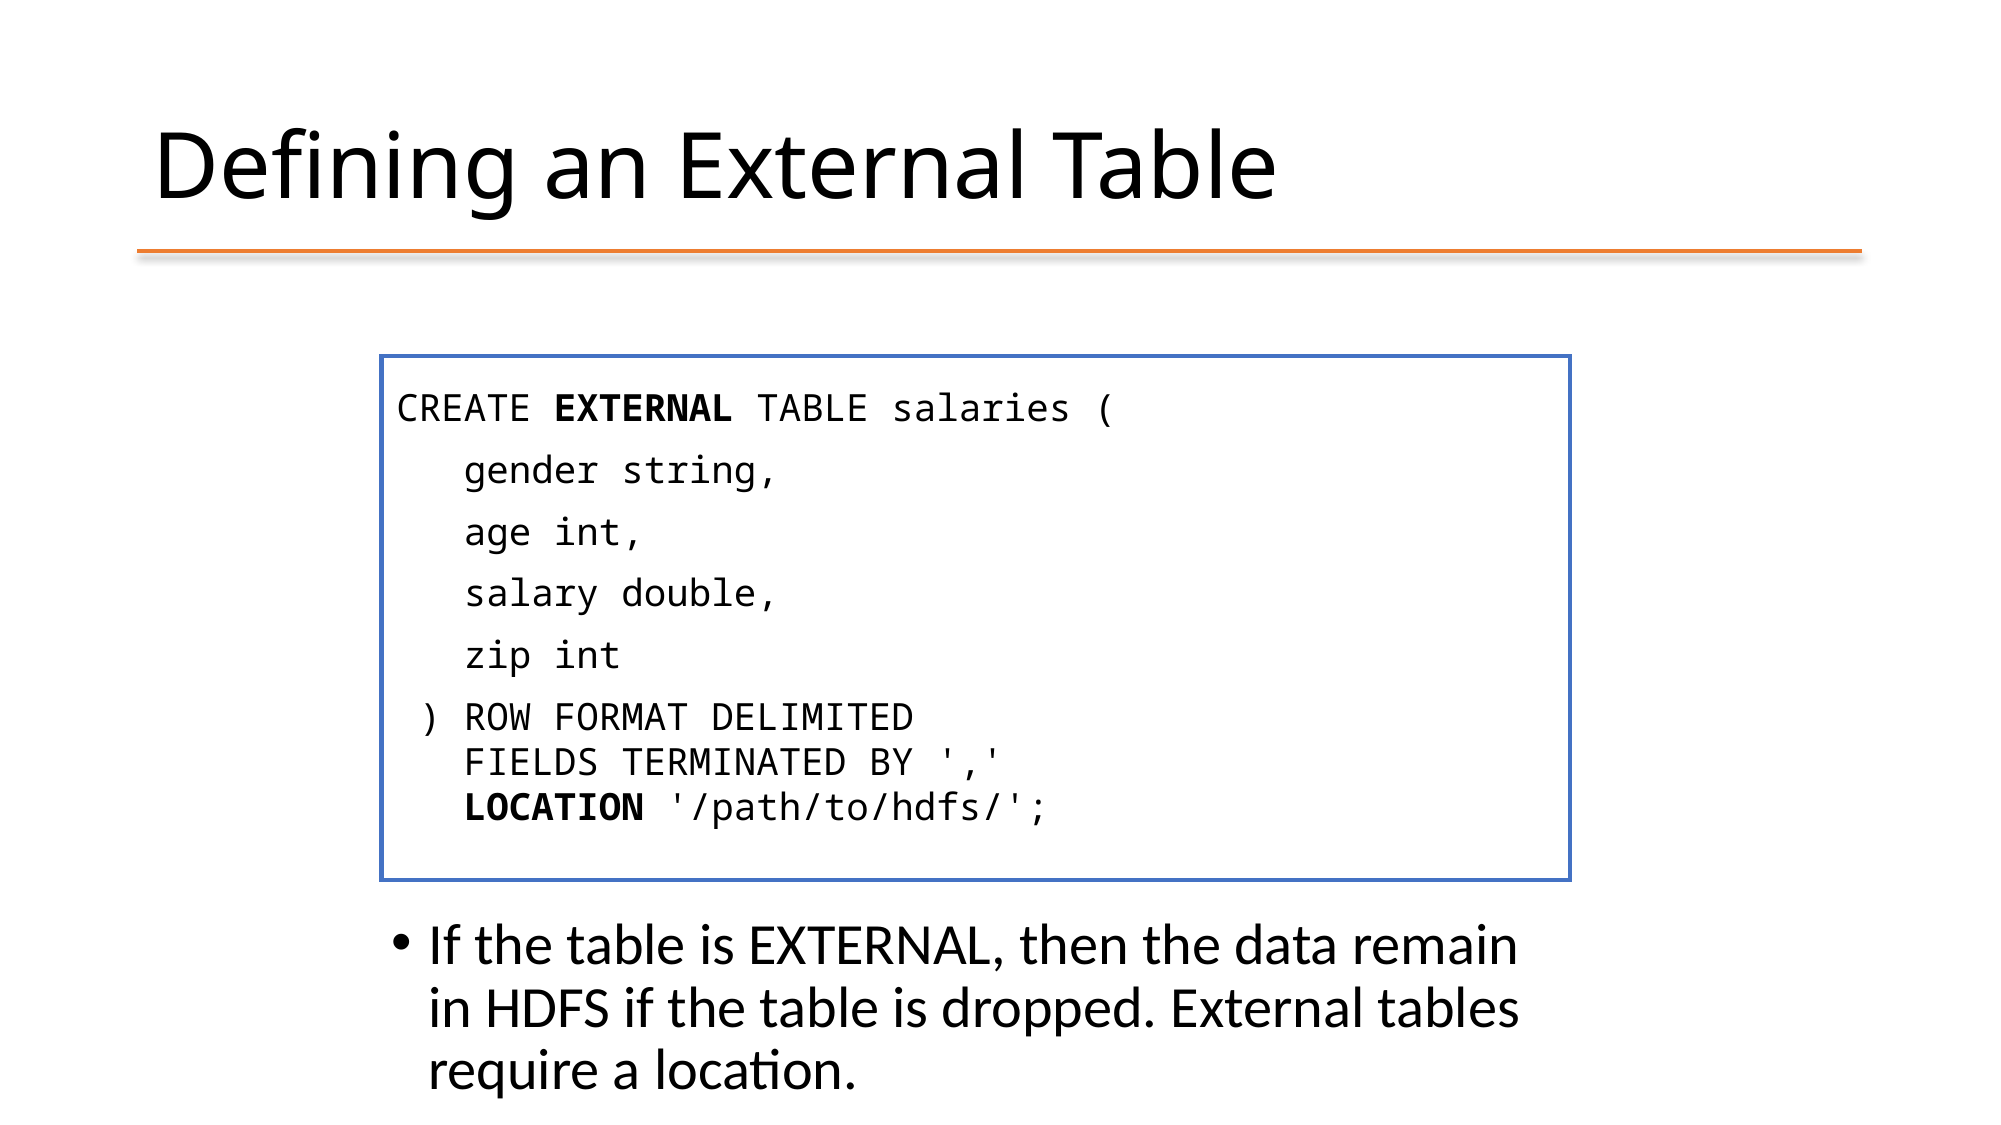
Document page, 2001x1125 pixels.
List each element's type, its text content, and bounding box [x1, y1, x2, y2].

list If the table is EXTERNAL, then the data remain in HDFS if the table is dropped. External tables require a location. [376, 906, 1572, 1035]
text_box [381, 356, 1570, 880]
title Defining an External Table [137, 59, 1863, 278]
text_box CREATE EXTERNAL TABLE salaries ( gender string, age int, salary double, zip int ) ROW FORMAT DELIMITED FIELDS TERMINATED BY ',' LOCATION '/path/to/hdfs/'; [373, 376, 381, 843]
